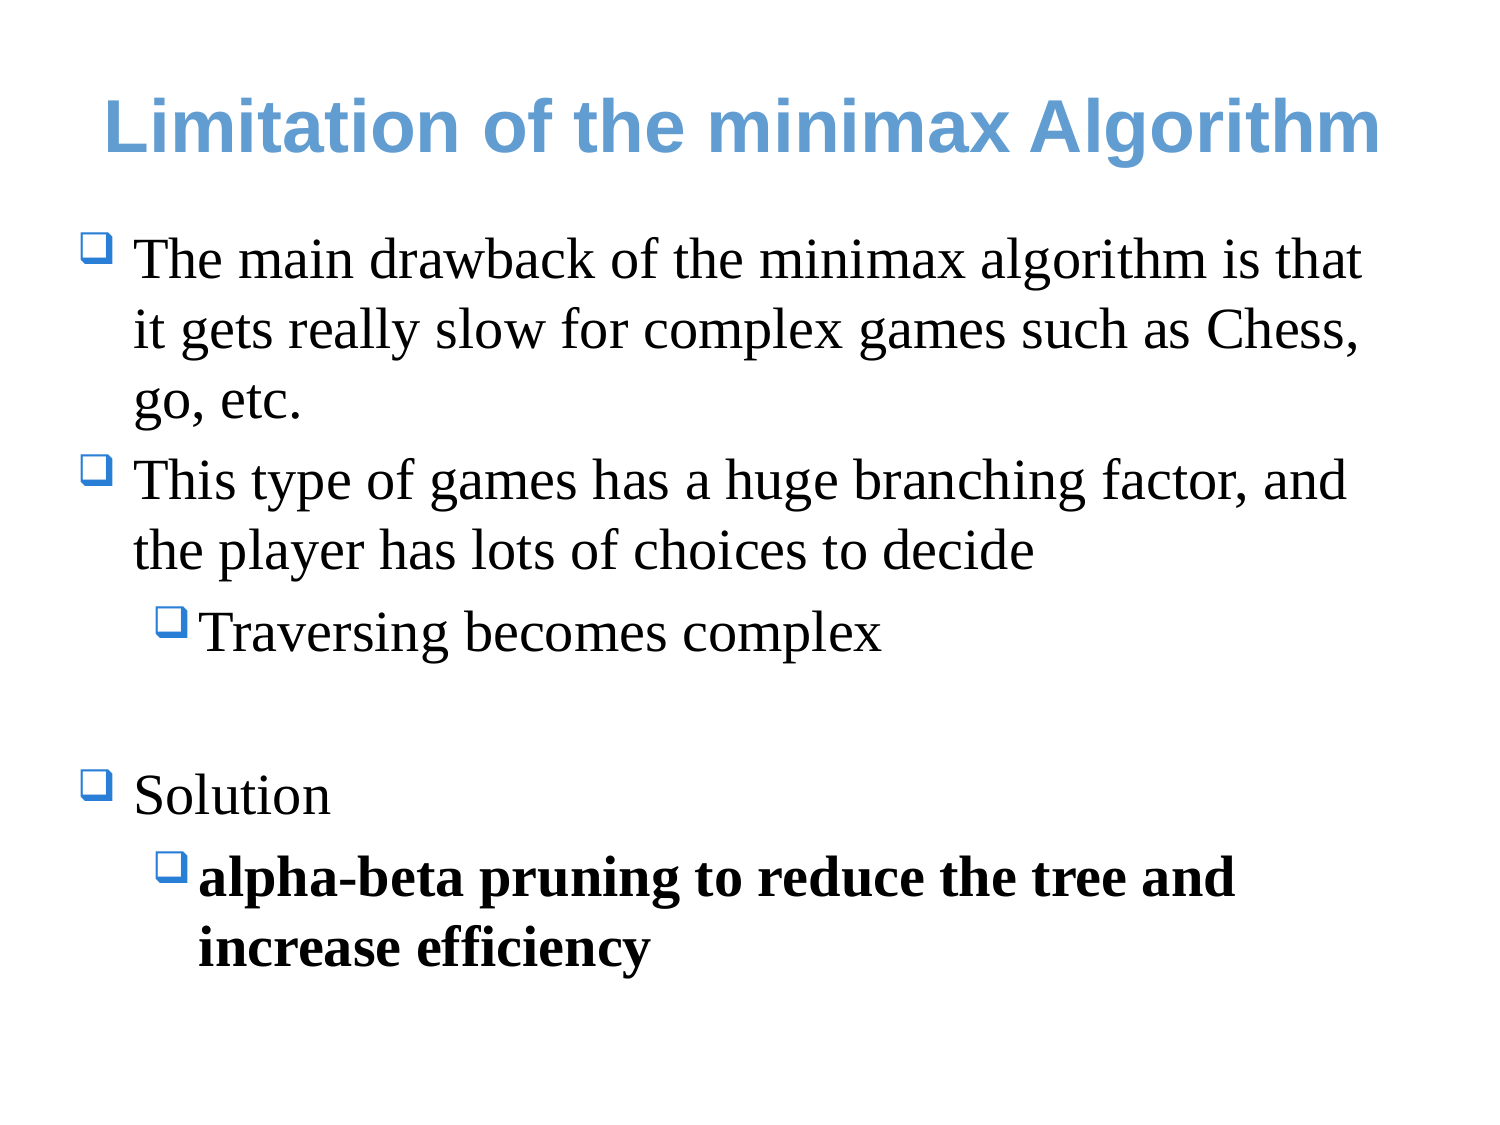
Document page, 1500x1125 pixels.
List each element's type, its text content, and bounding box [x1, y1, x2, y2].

list The main drawback of the minimax algorithm is that it gets really slow for complex games such as Chess, go, etc. This type of games has a huge branching factor, and the player has lots of choices to decide Traversing becomes complex Solution alpha-beta pruning to reduce the tree and increase efficiency [62, 212, 1425, 1002]
title Limitation of the minimax Algorithm [62, 37, 1425, 175]
